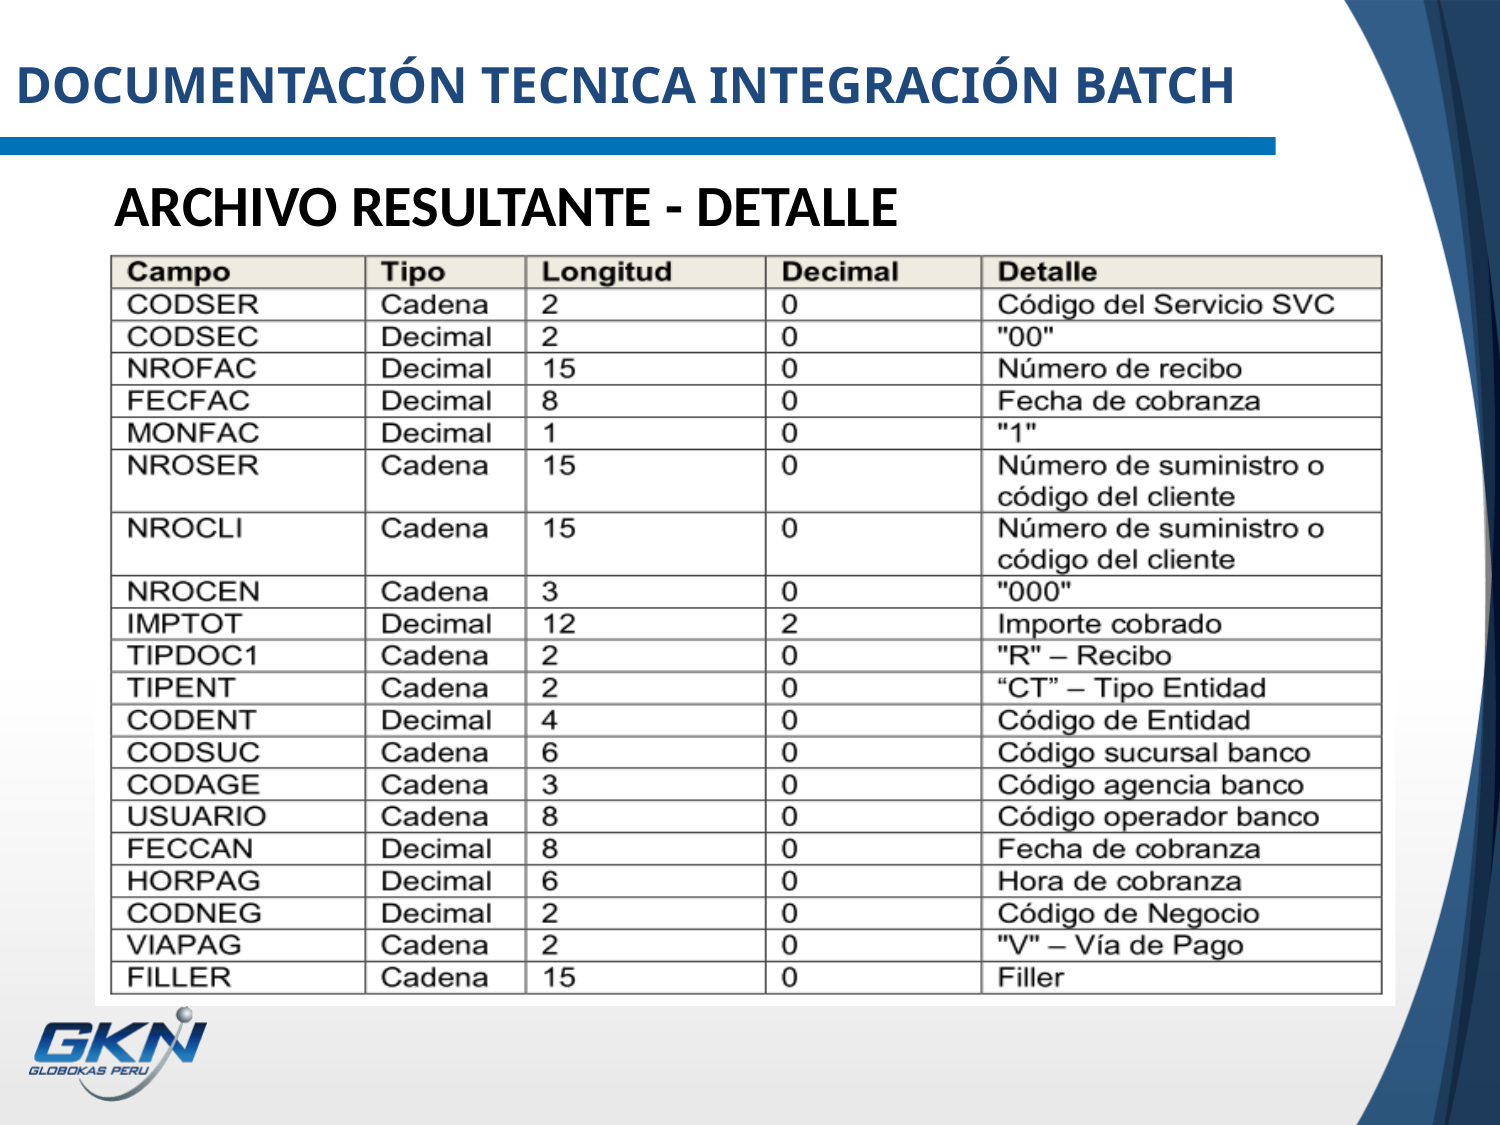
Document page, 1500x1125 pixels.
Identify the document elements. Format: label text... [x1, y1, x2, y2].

title DOCUMENTACIÓN TECNICA INTEGRACIÓN BATCH [0, 19, 1294, 148]
picture [0, 0, 1500, 1125]
text_box ARCHIVO RESULTANTE - DETALLE [99, 160, 915, 245]
